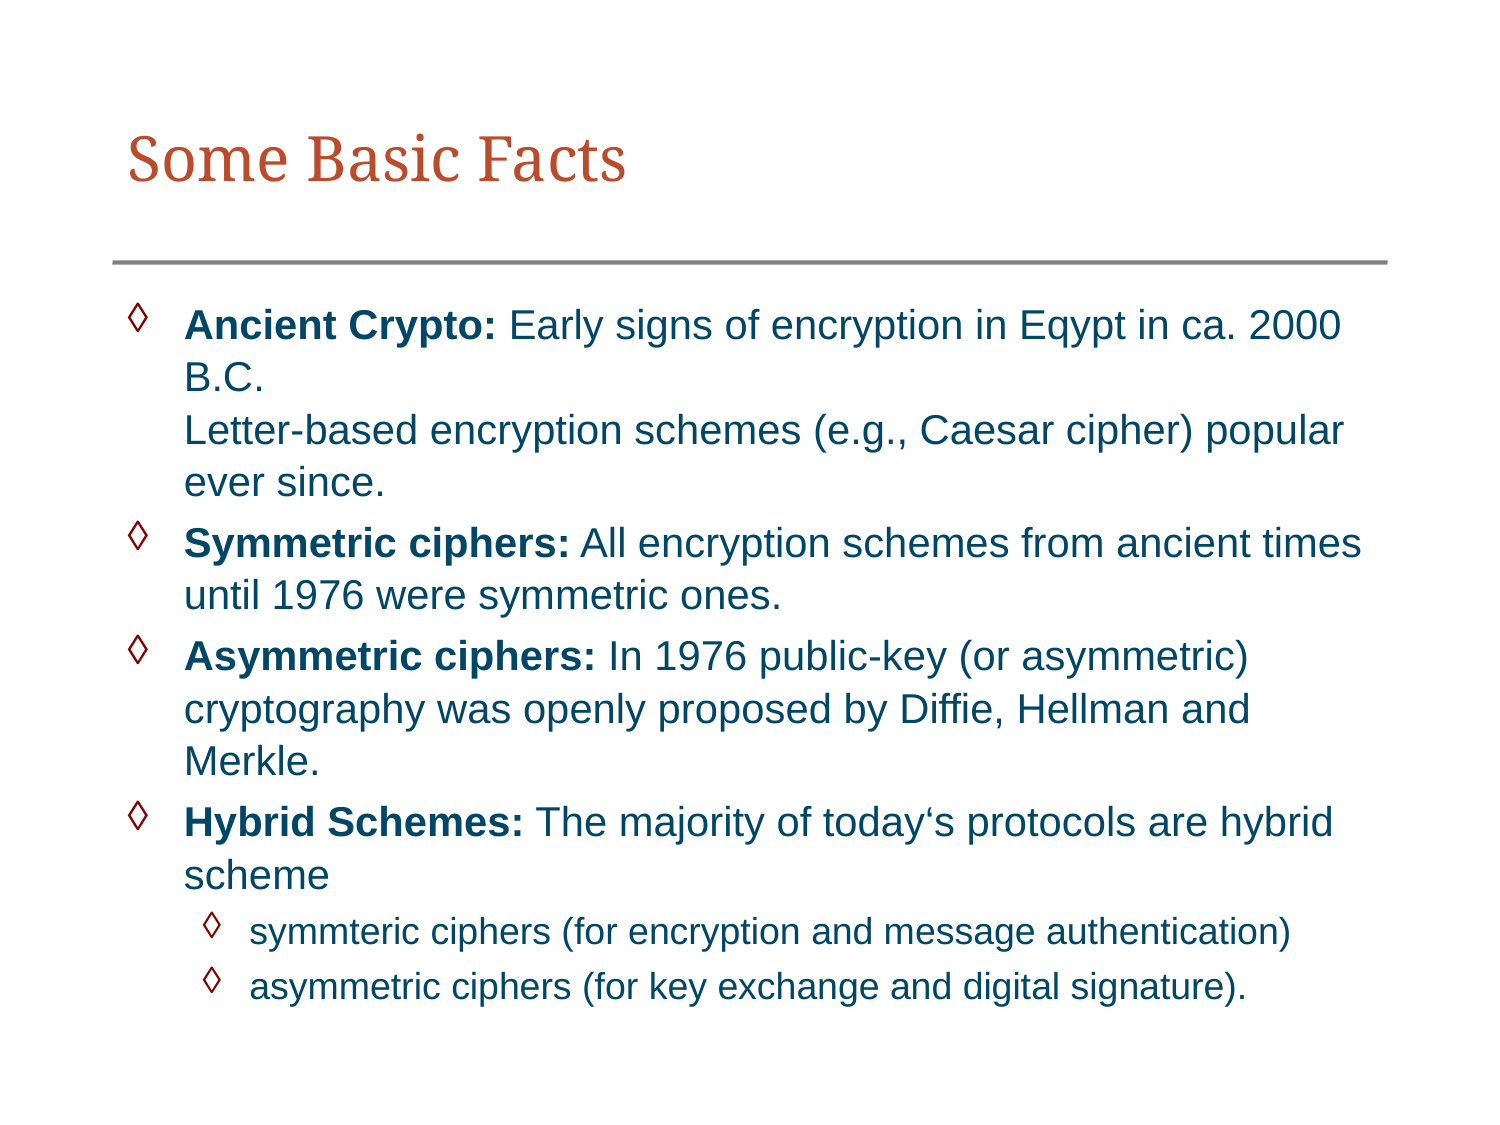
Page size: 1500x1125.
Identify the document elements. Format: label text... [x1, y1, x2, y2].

title Some Basic Facts [112, 74, 1388, 238]
list Ancient Crypto: Early signs of encryption in Eqypt in ca. 2000 B.C. Letter-based encryption schemes (e.g., Caesar cipher) popular ever since. Symmetric ciphers: All encryption schemes from ancient times until 1976 were symmetric ones. Asymmetric ciphers: In 1976 public-key (or asymmetric) cryptography was openly proposed by Diffie, Hellman and Merkle. Hybrid Schemes: The majority of today‘s protocols are hybrid scheme symmteric ciphers (for encryption and message authentication) asymmetric ciphers (for key exchange and digital signature). [112, 287, 1388, 1001]
